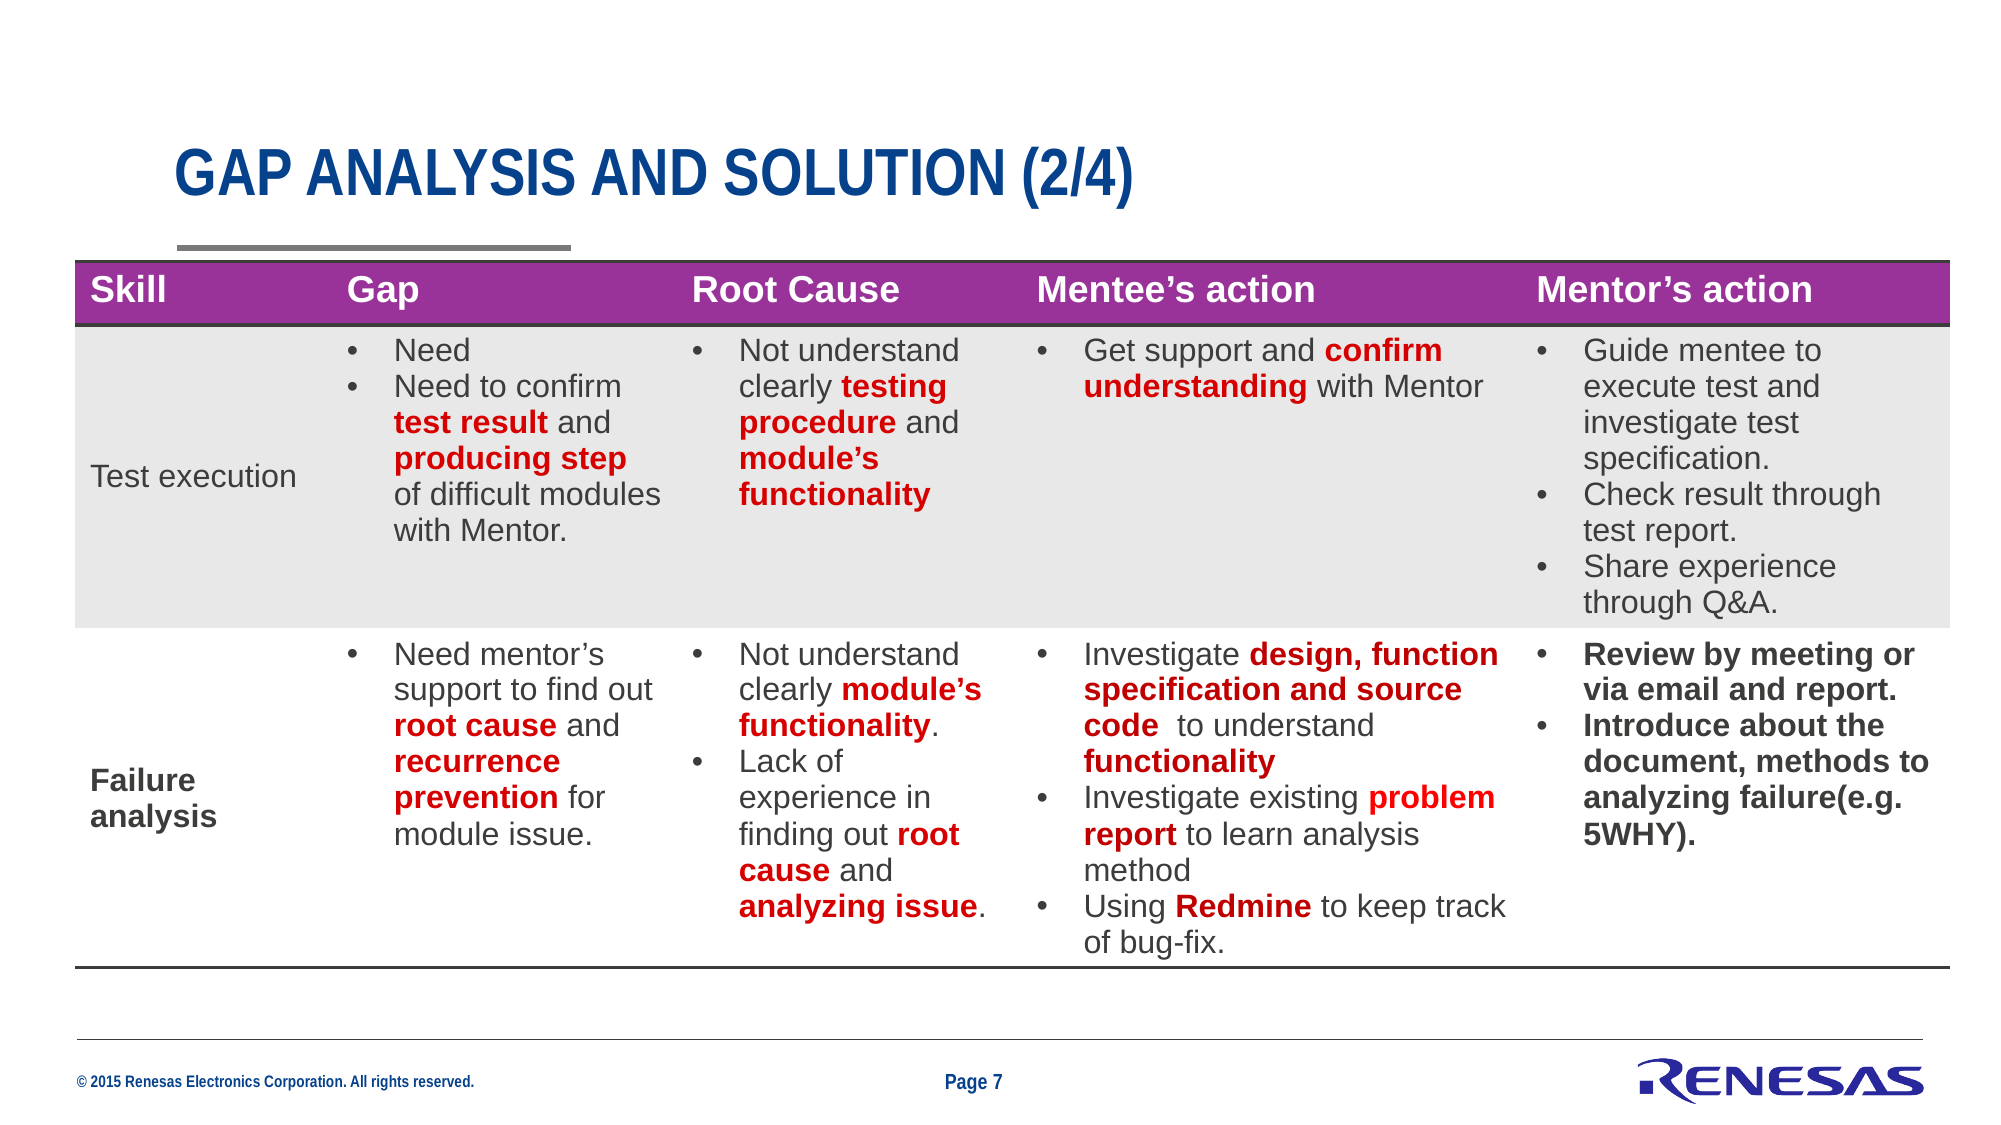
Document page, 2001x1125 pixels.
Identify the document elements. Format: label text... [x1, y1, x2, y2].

table_header Mentee’s action [1022, 263, 1521, 323]
slide_number Page 7 [944, 1068, 1056, 1095]
title Gap analysis and solution (2/4) [174, 137, 1652, 211]
table_cell Need mentor’s support to find out root cause and recurrence prevention for module issue. [332, 628, 677, 966]
table_header Skill [75, 263, 332, 323]
table_cell Failure analysis [75, 628, 332, 966]
picture [1635, 1056, 1927, 1106]
table_cell Get support and confirm understanding with Mentor [1022, 327, 1521, 628]
table_cell Investigate design, function specification and source code to understand functionality Investigate existing problem report to learn analysis method Using Redmine to keep track of bug-fix. [1022, 628, 1521, 966]
table_header Mentor’s action [1521, 263, 1950, 323]
table_cell Need Need to confirm test result and producing step of difficult modules with Mentor. [332, 327, 677, 628]
table_header Gap [332, 263, 677, 323]
table_cell Not understand clearly testing procedure and module’s functionality [677, 327, 1022, 628]
table_cell Review by meeting or via email and report. Introduce about the document, methods to analyzing failure(e.g. 5WHY). [1521, 628, 1950, 966]
table_cell Test execution [75, 327, 332, 628]
table_cell Guide mentee to execute test and investigate test specification. Check result through test report. Share experience through Q&A. [1521, 327, 1950, 628]
table_header Root Cause [677, 263, 1022, 323]
table_cell Not understand clearly module’s functionality. Lack of experience in finding out root cause and analyzing issue. [677, 628, 1022, 966]
